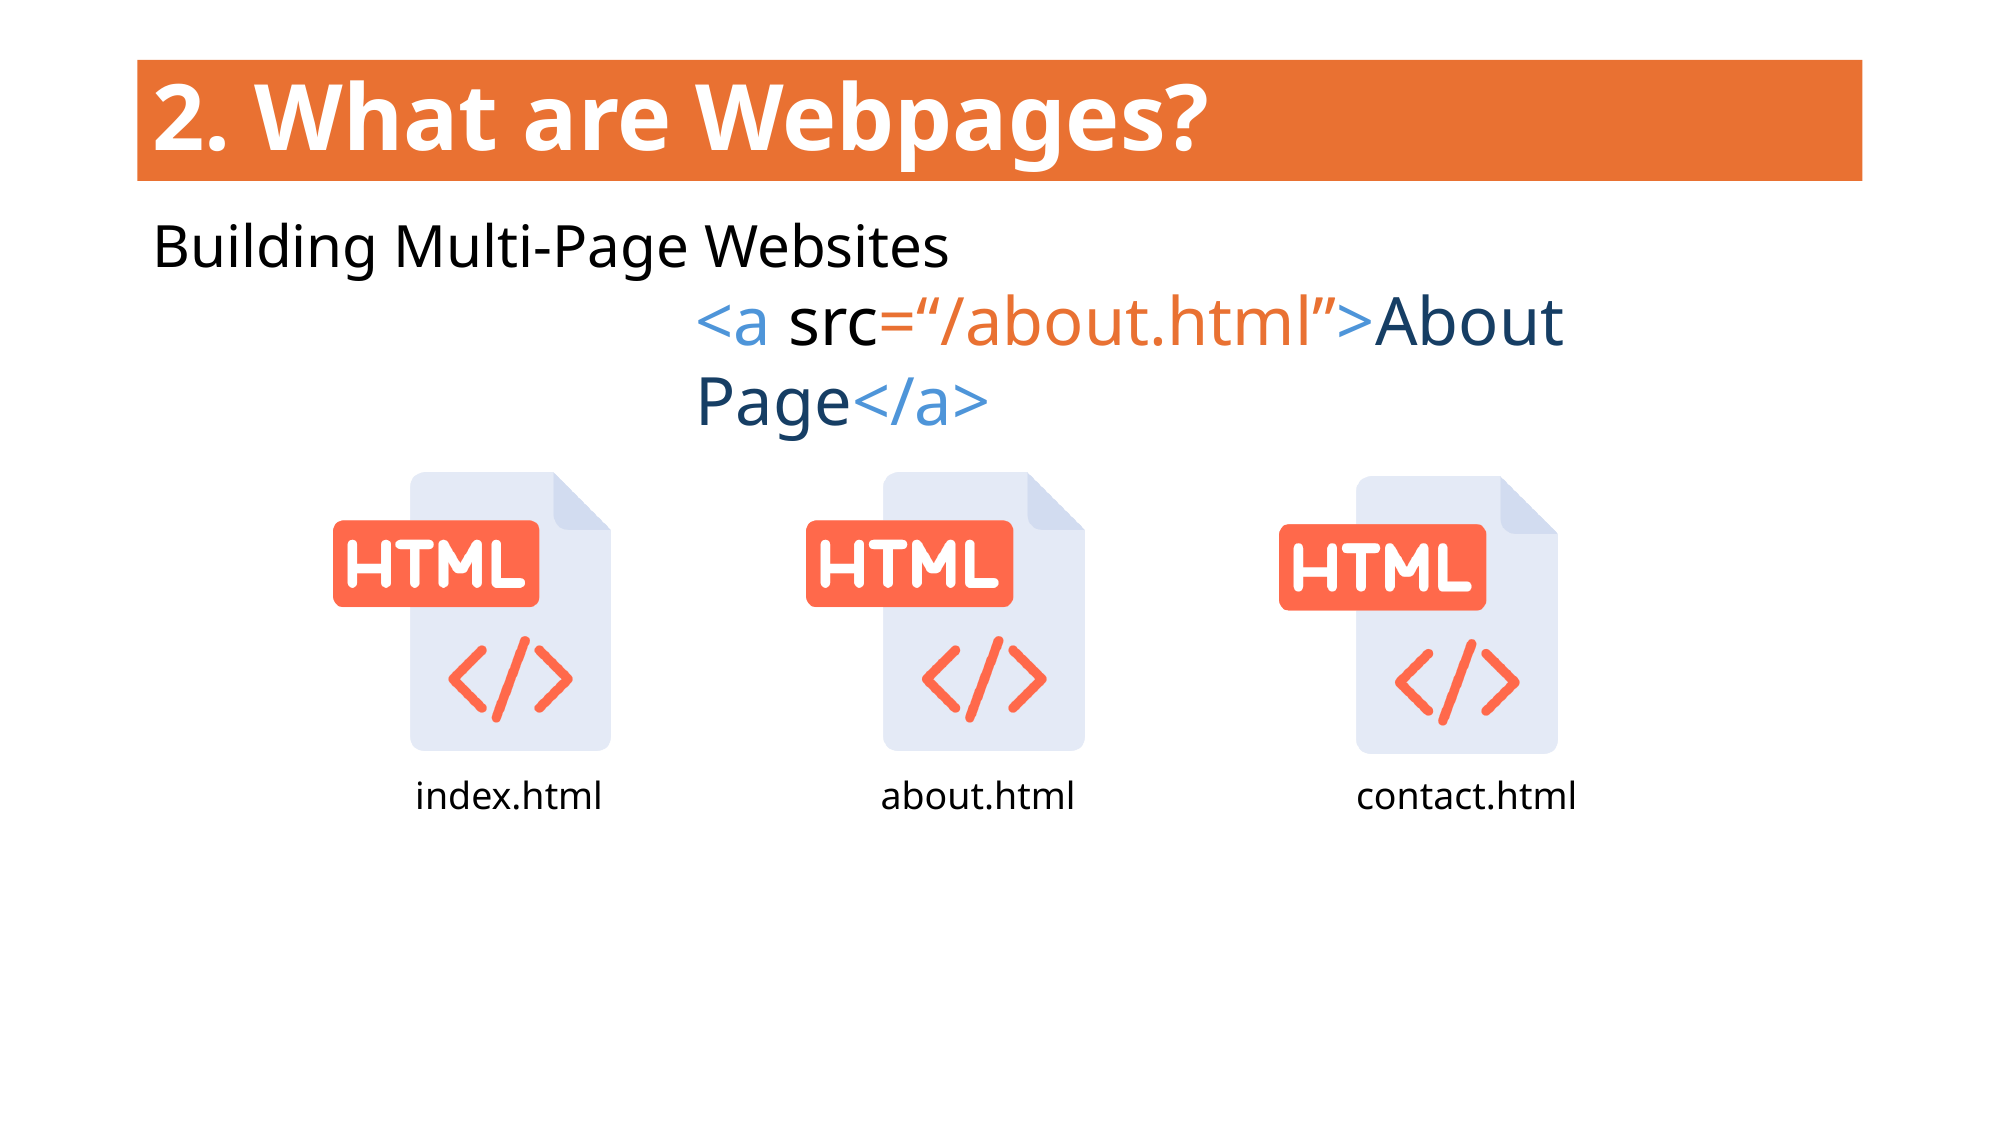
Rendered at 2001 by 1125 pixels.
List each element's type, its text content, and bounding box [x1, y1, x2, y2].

text_box index.html [400, 764, 618, 825]
title 2. What are Webpages? [137, 59, 1863, 181]
text_box about.html [865, 764, 1091, 825]
list Building Multi-Page Websites [137, 209, 1863, 1014]
text_box contact.html [1341, 764, 1593, 825]
picture [1279, 475, 1558, 755]
picture [805, 472, 1085, 751]
picture [332, 472, 612, 751]
text_box <a src=“/about.html”>About Page</a> [680, 270, 1863, 526]
